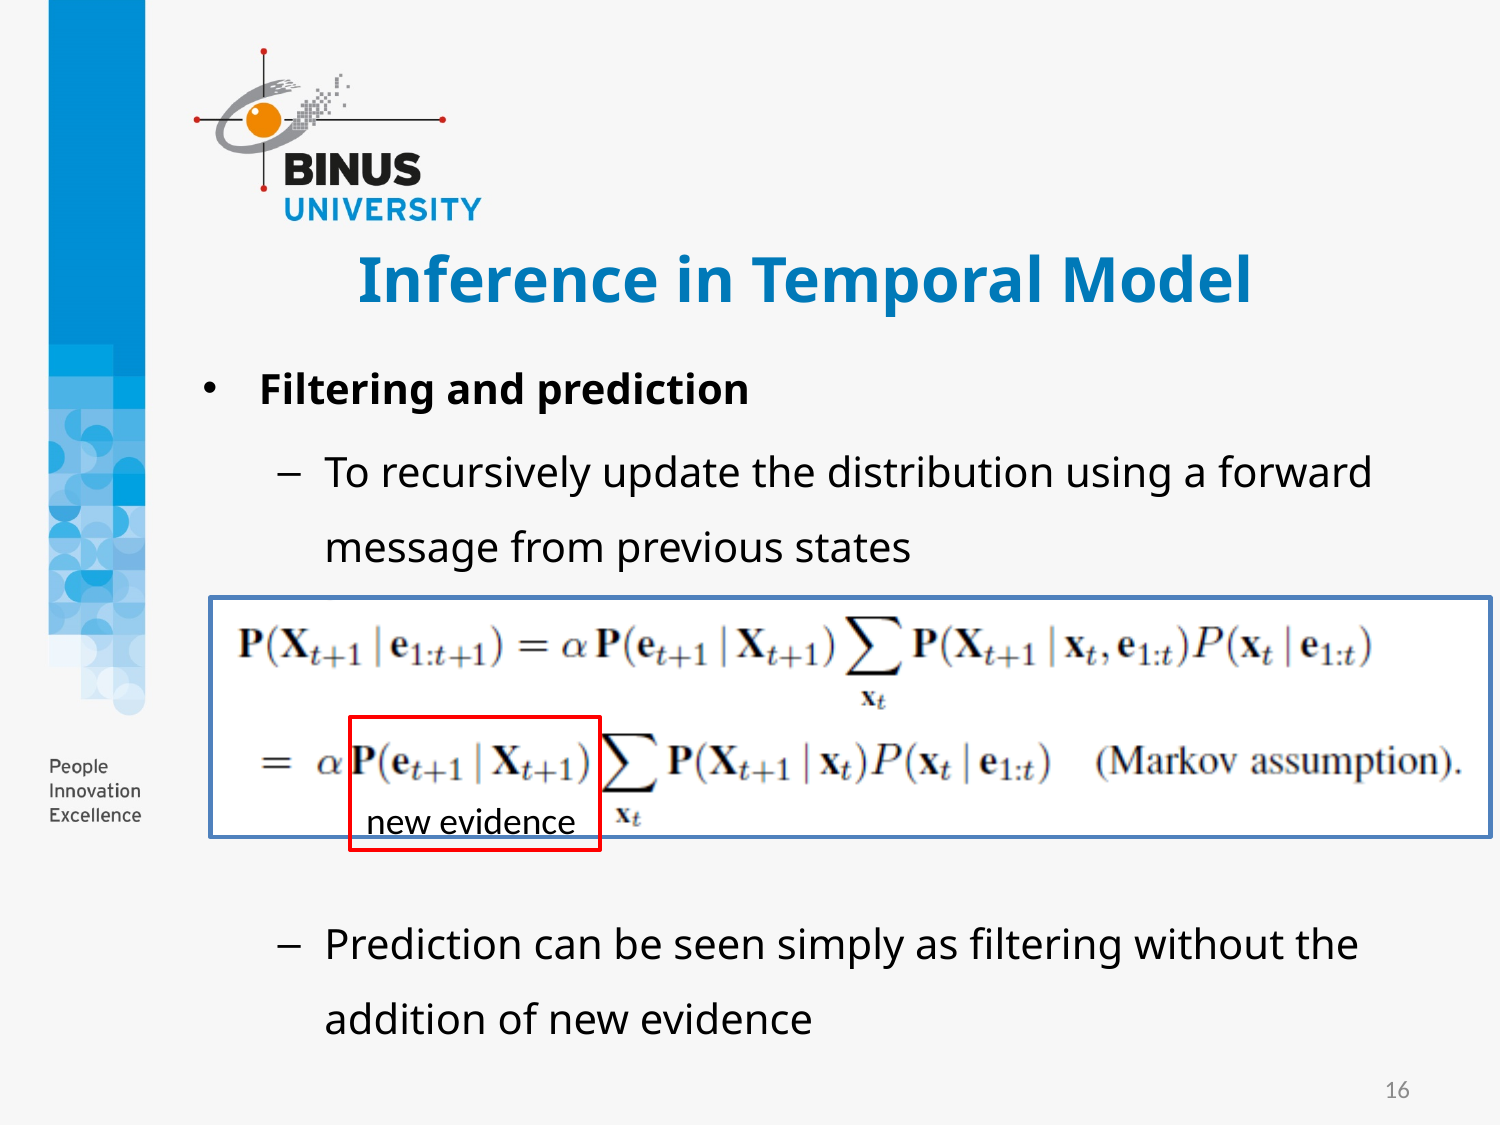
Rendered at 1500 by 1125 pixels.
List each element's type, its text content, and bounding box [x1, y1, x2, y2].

picture [0, 0, 1500, 845]
text_box new evidence [351, 844, 592, 850]
title Inference in Temporal Model [187, 224, 1425, 329]
slide_number 16 [1074, 1062, 1425, 1119]
picture [212, 599, 1489, 835]
list Filtering and prediction To recursively update the distribution using a forward message from previous states Prediction can be seen simply as filtering without the addition of new evidence [187, 329, 1436, 1062]
text_box [348, 844, 602, 852]
